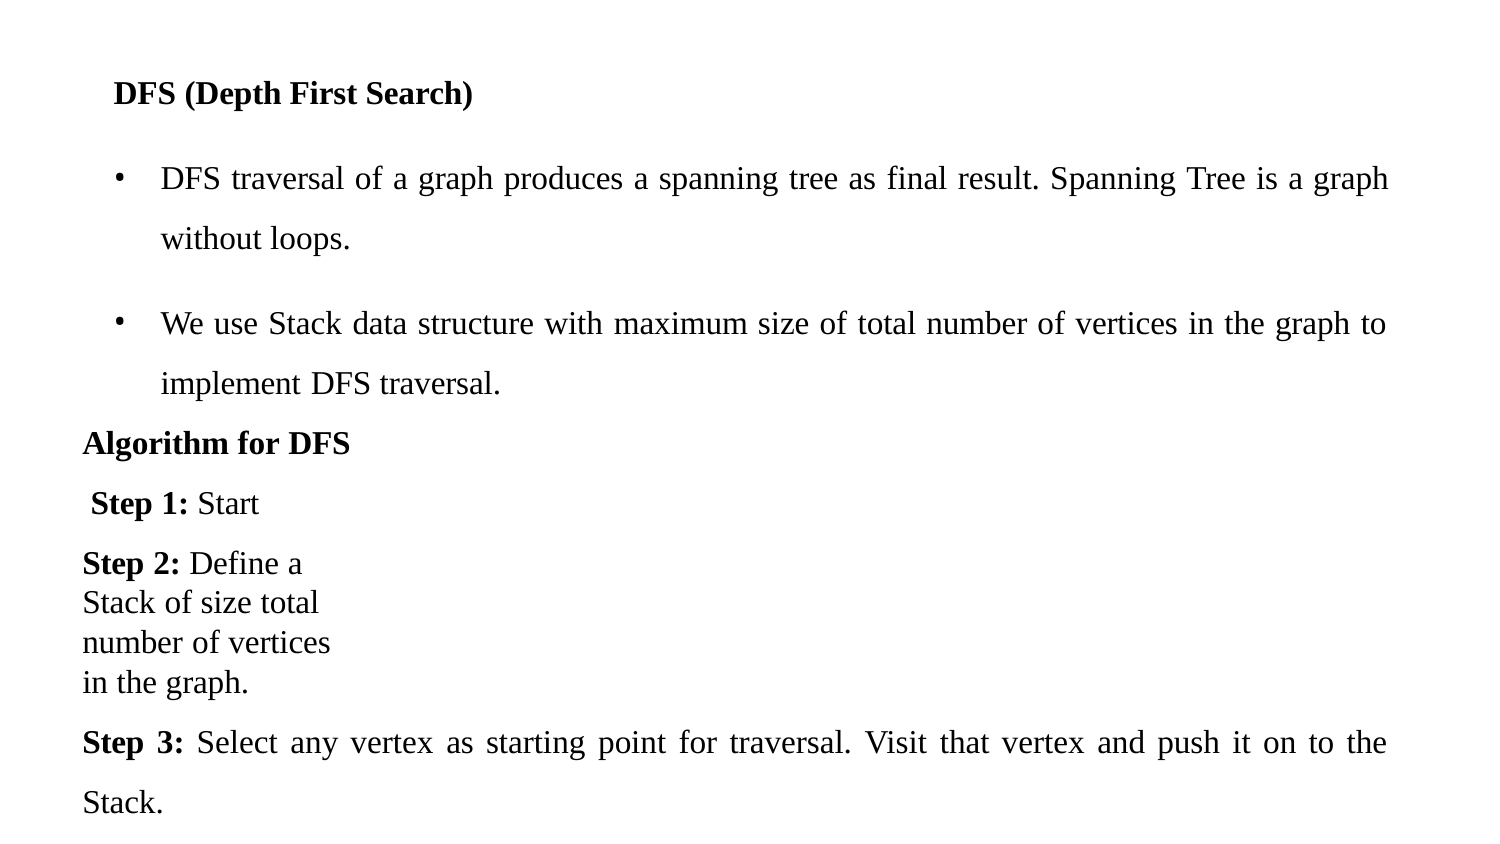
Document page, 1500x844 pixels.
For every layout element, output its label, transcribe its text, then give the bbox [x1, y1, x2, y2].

text_box DFS traversal of a graph produces a spanning tree as final result. Spanning Tree is a graph without loops. We use Stack data structure with maximum size of total number of vertices in the graph to implement DFS traversal. Algorithm for DFS Step 1: Start Step 2: Define a Stack of size total number of vertices in the graph. Step 3: Select any vertex as starting point for traversal. Visit that vertex and push it on to the Stack. Step 4: Visit any one of the non-visited adjacent vertices of a vertex which is at the top of stack and push it on to the stack. [80, 134, 1398, 844]
title DFS (Depth First Search) [111, 69, 479, 134]
